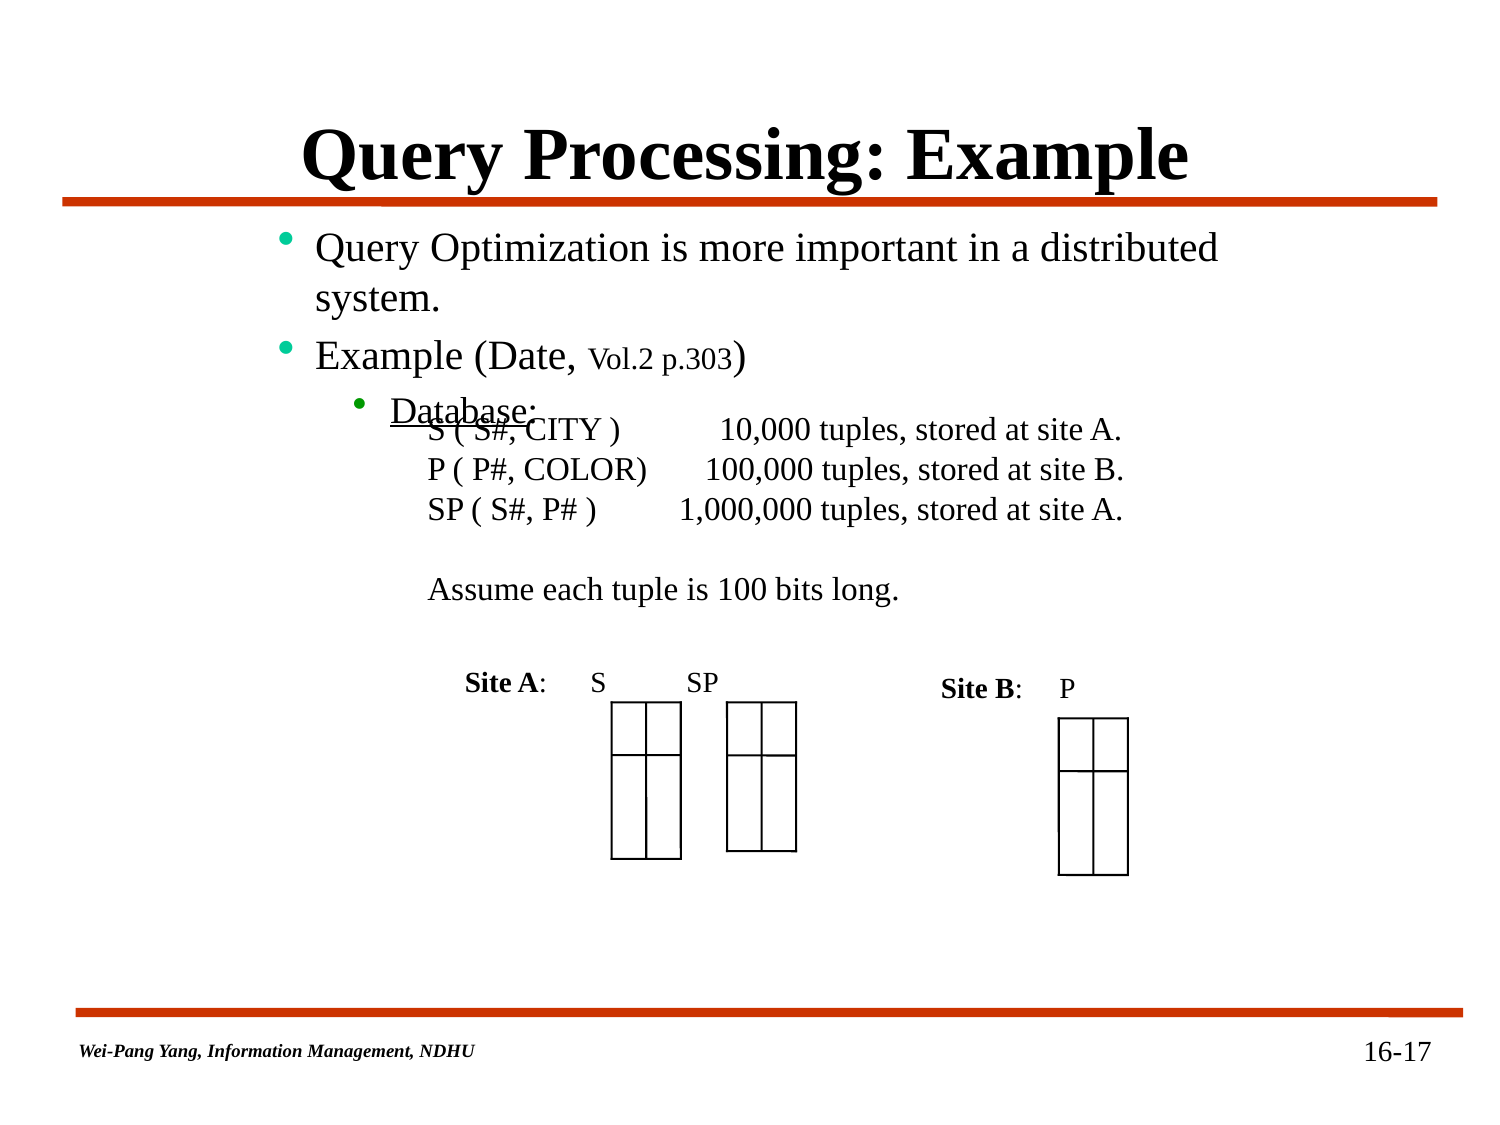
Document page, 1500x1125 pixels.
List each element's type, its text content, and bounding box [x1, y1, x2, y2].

text_box S ( S#, CITY ) 10,000 tuples, stored at site A. P ( P#, COLOR) 100,000 tuples, stored at site B. SP ( S#, P# ) 1,000,000 tuples, stored at site A. Assume each tuple is 100 bits long. [412, 399, 1200, 614]
list Query Optimization is more important in a distributed system. Example (Date, Vol.2 p.303) Database: [112, 212, 1363, 975]
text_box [449, 662, 1201, 876]
title Query Processing: Example [126, 99, 1365, 200]
